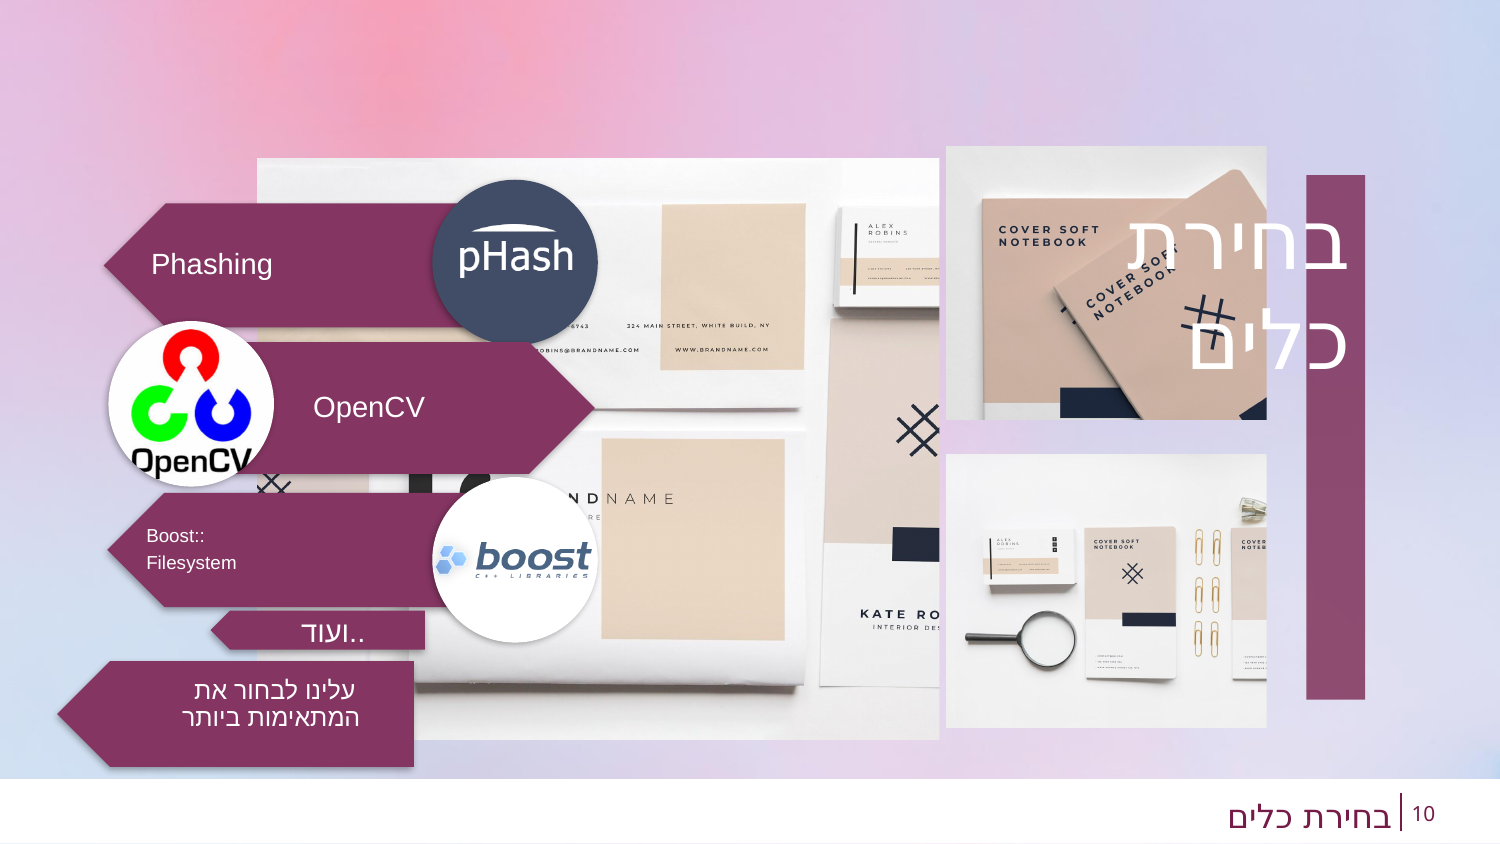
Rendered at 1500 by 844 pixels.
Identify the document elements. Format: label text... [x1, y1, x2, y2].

title בחירת כלים [304, 794, 1408, 836]
slide_number 10 [1396, 782, 1456, 844]
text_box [56, 651, 423, 768]
title בחירת כלים [1272, 170, 1366, 268]
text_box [210, 610, 426, 654]
picture [0, 0, 1500, 779]
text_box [103, 0, 599, 772]
